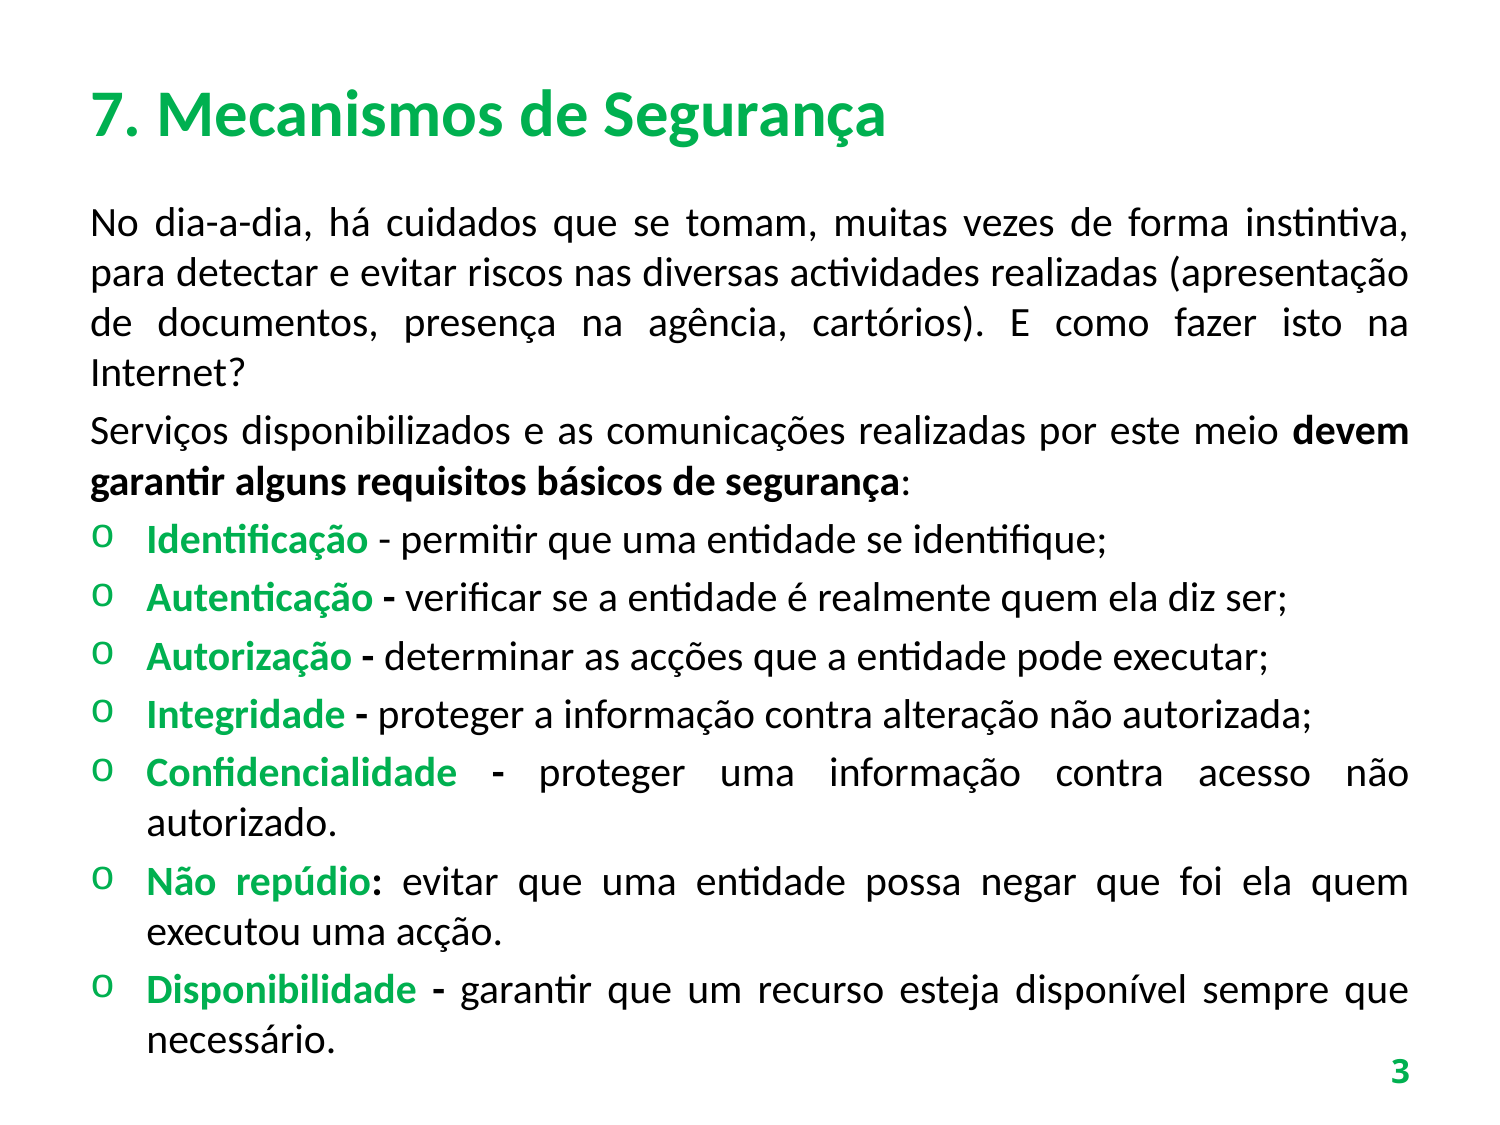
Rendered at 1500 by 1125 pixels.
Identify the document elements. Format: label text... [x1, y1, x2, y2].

slide_number 3 [1074, 1042, 1425, 1103]
list No dia-a-dia, há cuidados que se tomam, muitas vezes de forma instintiva, para detectar e evitar riscos nas diversas actividades realizadas (apresentação de documentos, presença na agência, cartórios). E como fazer isto na Internet? Serviços disponibilizados e as comunicações realizadas por este meio devem garantir alguns requisitos básicos de segurança: Identificação - permitir que uma entidade se identifique; Autenticação - verificar se a entidade é realmente quem ela diz ser; Autorização - determinar as acções que a entidade pode executar; Integridade - proteger a informação contra alteração não autorizada; Confidencialidade - proteger uma informação contra acesso não autorizado. Não repúdio: evitar que uma entidade possa negar que foi ela quem executou uma acção. Disponibilidade - garantir que um recurso esteja disponível sempre que necessário. [75, 187, 1425, 1063]
title 7. Mecanismos de Segurança [75, 45, 1425, 175]
